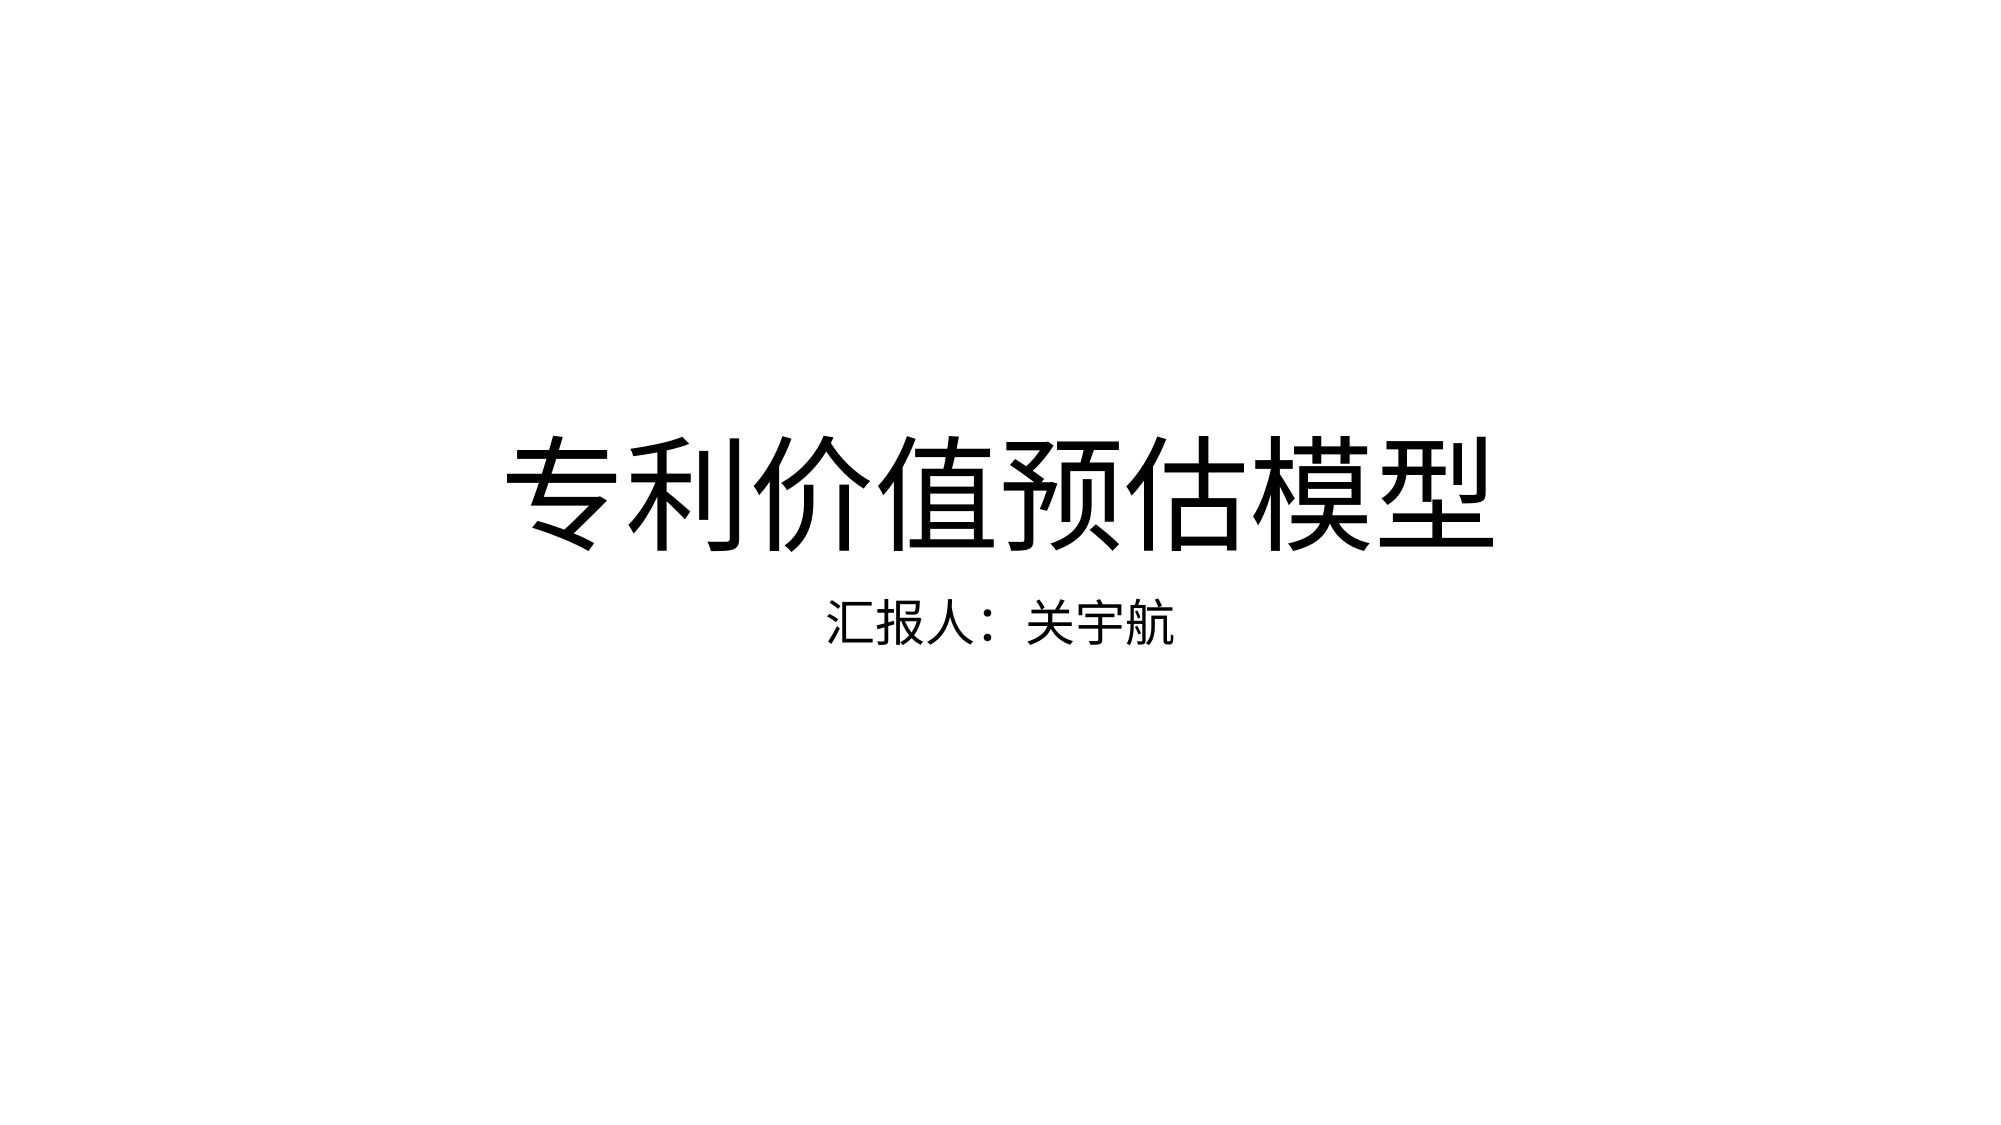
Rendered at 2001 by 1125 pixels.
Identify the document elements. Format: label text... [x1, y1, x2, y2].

title 专利价值预估模型 [249, 184, 1750, 576]
subtitle 汇报人：关宇航 [249, 590, 1750, 863]
